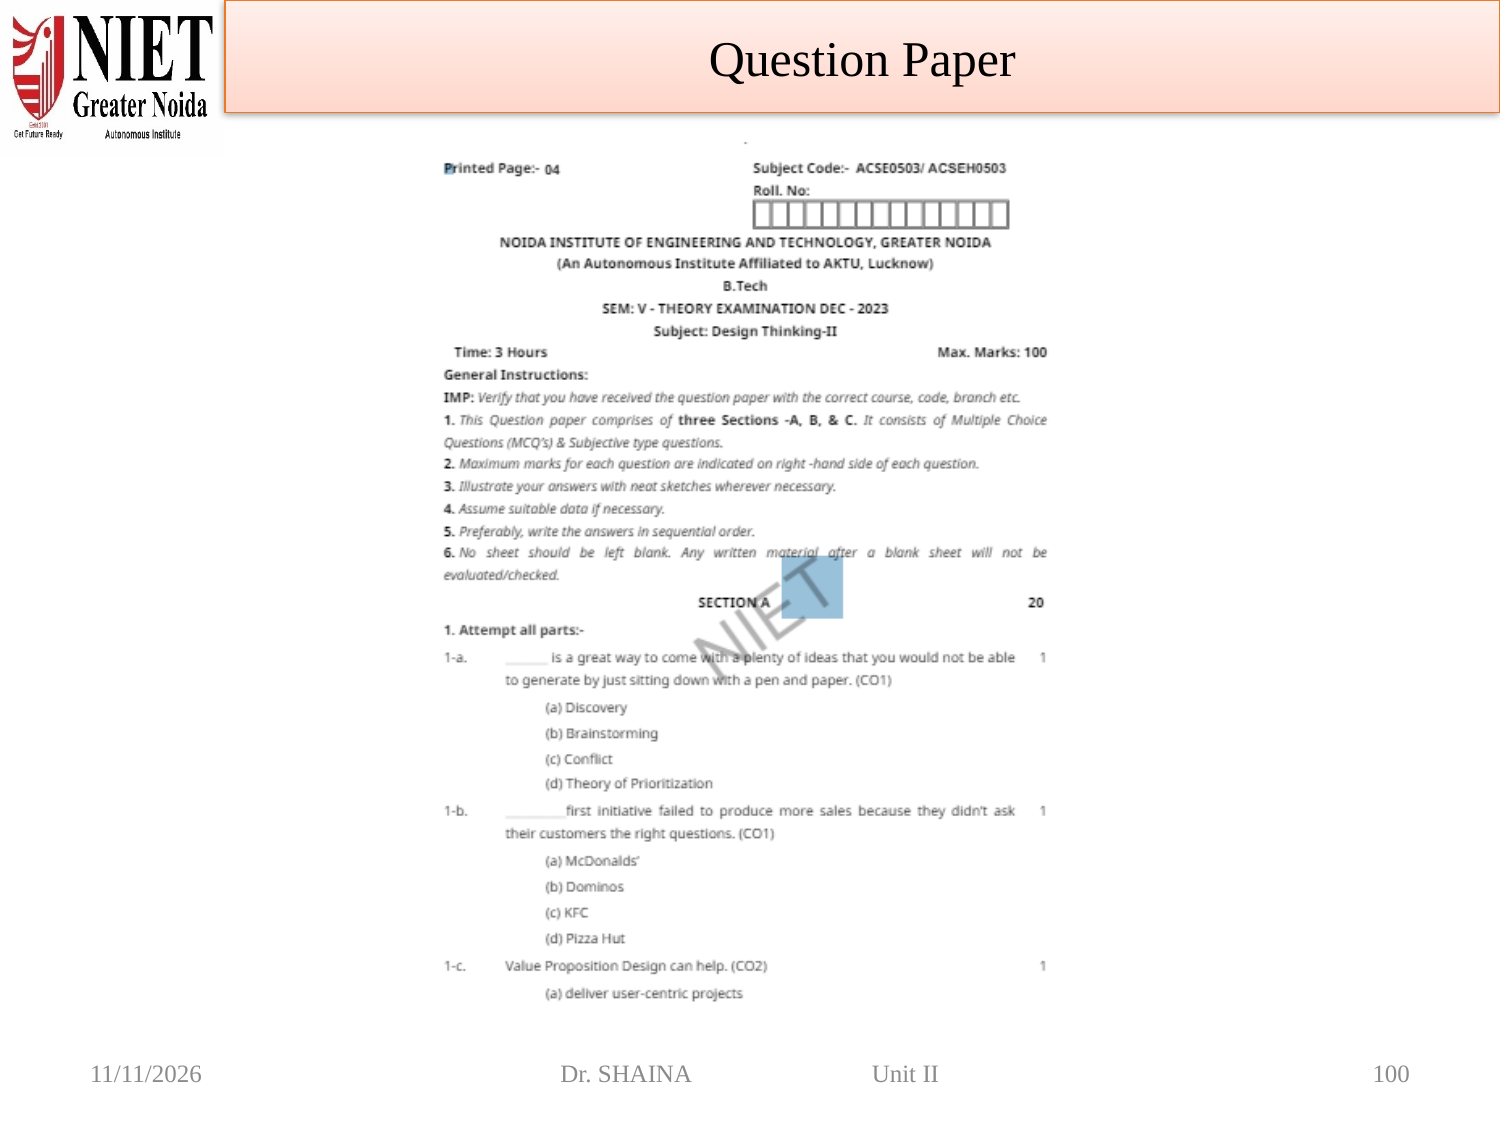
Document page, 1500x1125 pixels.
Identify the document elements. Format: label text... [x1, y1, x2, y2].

picture [0, 0, 226, 156]
slide_number 100 [1074, 1042, 1425, 1103]
footer Dr. SHAINA Unit II [512, 1042, 988, 1103]
picture [424, 127, 1076, 1027]
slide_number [75, 1042, 425, 1103]
text_box Question Paper [226, 0, 1500, 113]
